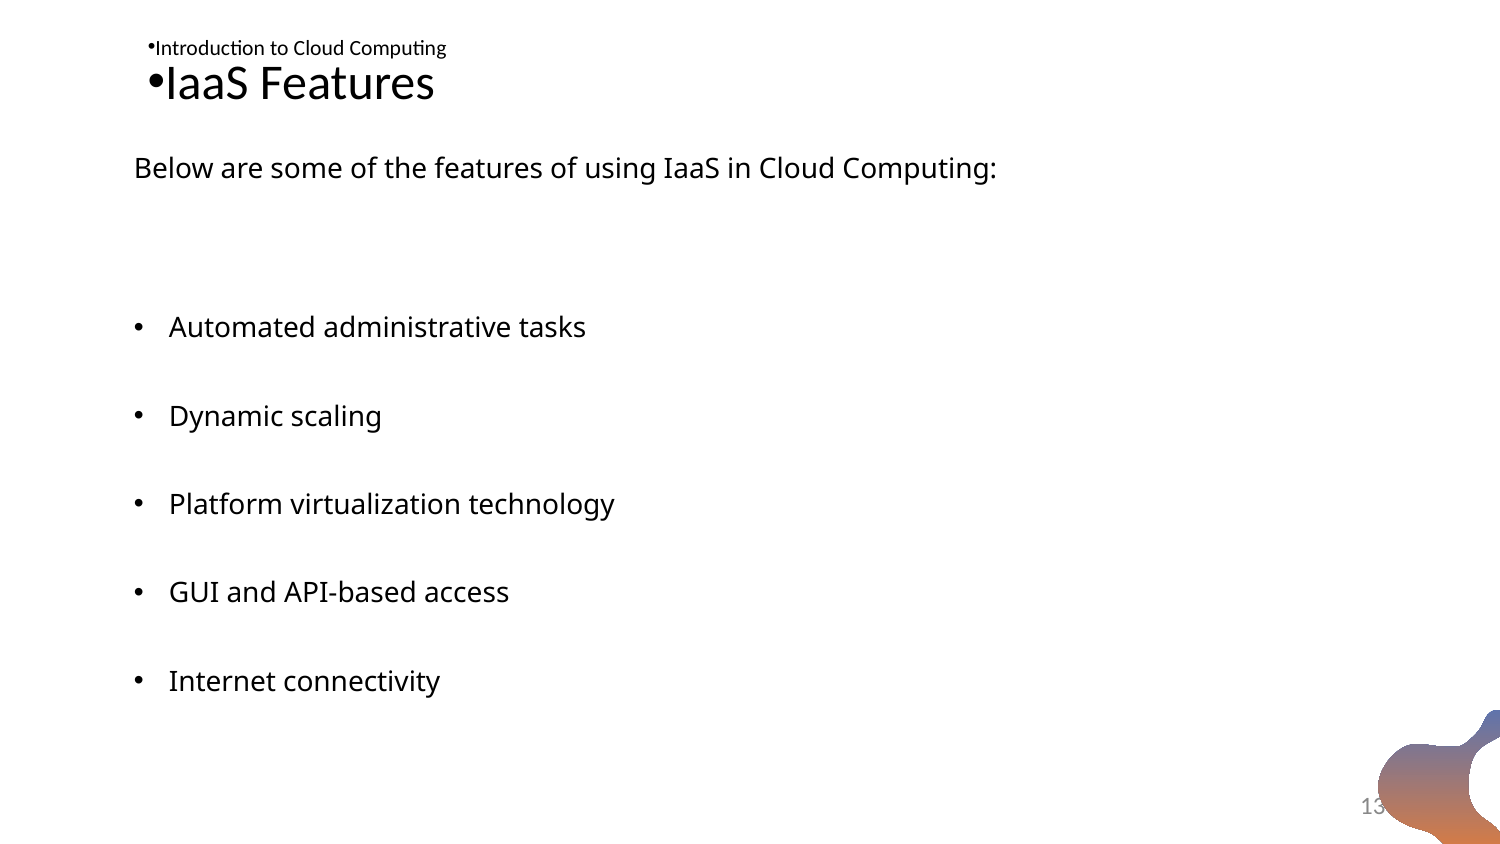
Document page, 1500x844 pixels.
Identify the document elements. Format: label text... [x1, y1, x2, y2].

list IaaS Features [136, 67, 1500, 127]
list Below are some of the features of using IaaS in Cloud Computing: Automated administrative tasks Dynamic scaling Platform virtualization technology GUI and API-based access Internet connectivity [122, 127, 1500, 740]
text_box [1378, 710, 1500, 844]
list Introduction to Cloud Computing [136, 31, 1500, 67]
slide_number 13 [1059, 782, 1397, 828]
